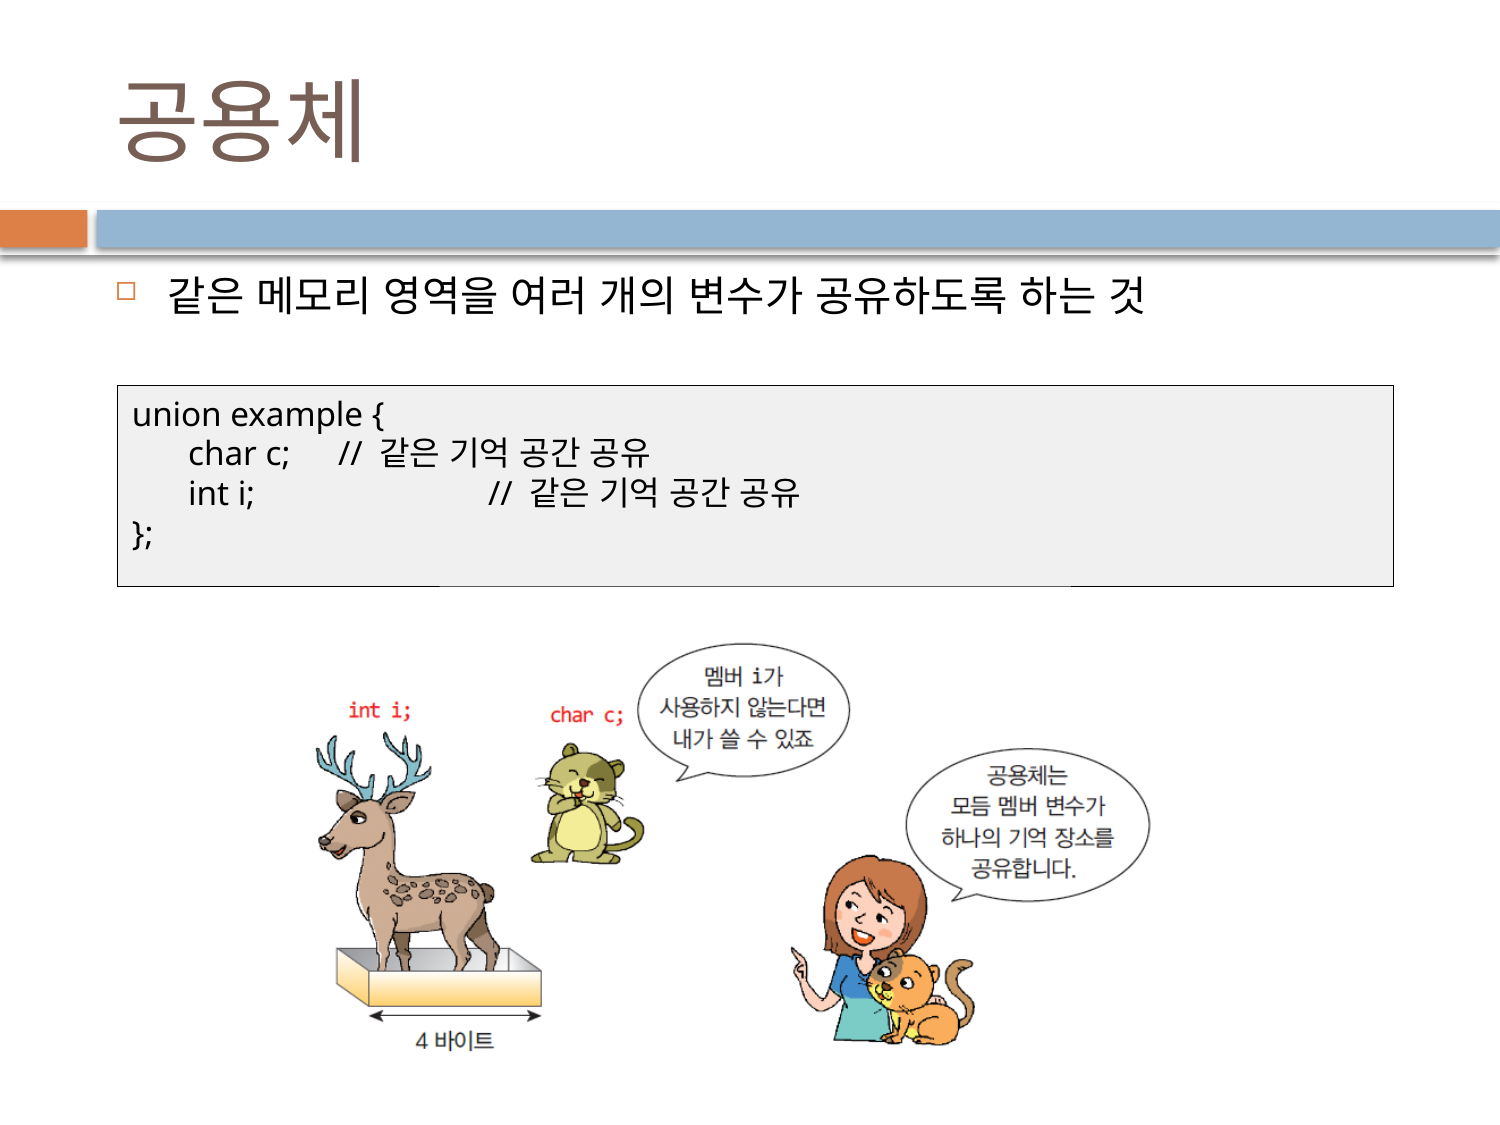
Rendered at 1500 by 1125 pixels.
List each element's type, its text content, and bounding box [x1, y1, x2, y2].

text_box union example { char c; // 같은 기억 공간 공유 int i; // 같은 기억 공간 공유 }; [117, 385, 1393, 587]
title 공용체 [100, 37, 1438, 200]
picture [288, 621, 1179, 1058]
list 같은 메모리 영역을 여러 개의 변수가 공유하도록 하는 것 [100, 262, 1438, 1000]
